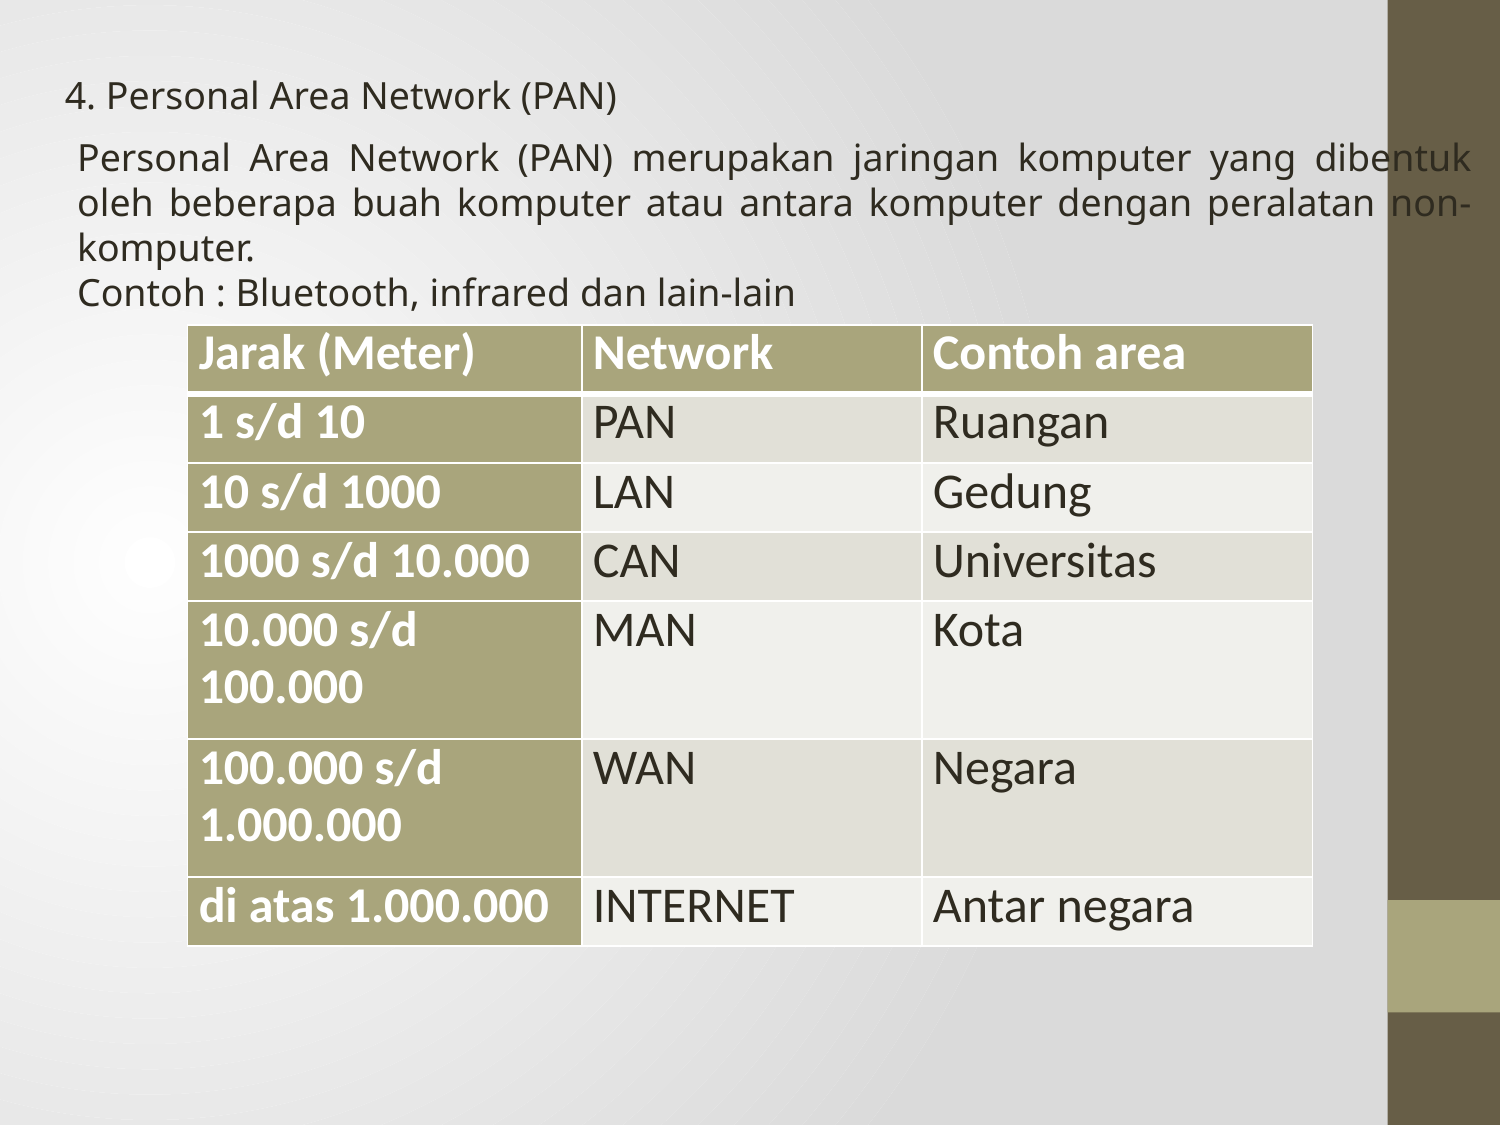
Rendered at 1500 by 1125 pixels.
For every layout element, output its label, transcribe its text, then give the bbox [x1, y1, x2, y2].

table_cell Universitas [923, 533, 1312, 600]
table_cell PAN [583, 397, 921, 462]
table_cell INTERNET [583, 878, 921, 945]
table_header Network [583, 326, 921, 391]
table_cell 100.000 s/d 1.000.000 [188, 740, 581, 876]
table_cell 10 s/d 1000 [188, 464, 581, 531]
table_cell Negara [923, 740, 1312, 876]
table_cell WAN [583, 740, 921, 876]
table_cell Antar negara [923, 878, 1312, 945]
table_cell Gedung [923, 464, 1312, 531]
table_cell di atas 1.000.000 [188, 878, 581, 945]
text_box Personal Area Network (PAN) merupakan jaringan komputer yang dibentuk oleh beberapa buah komputer atau antara komputer dengan peralatan non-komputer. Contoh : Bluetooth, infrared dan lain-lain [62, 126, 1488, 322]
table_cell Kota [923, 602, 1312, 738]
table_cell 1 s/d 10 [188, 397, 581, 462]
text_box 4. Personal Area Network (PAN) [50, 64, 642, 124]
table_header Jarak (Meter) [188, 326, 581, 391]
table_header Contoh area [923, 326, 1312, 391]
table_cell CAN [583, 533, 921, 600]
table_cell 1000 s/d 10.000 [188, 533, 581, 600]
table_cell LAN [583, 464, 921, 531]
table_cell Ruangan [923, 397, 1312, 462]
table_cell 10.000 s/d 100.000 [188, 602, 581, 738]
table_cell MAN [583, 602, 921, 738]
